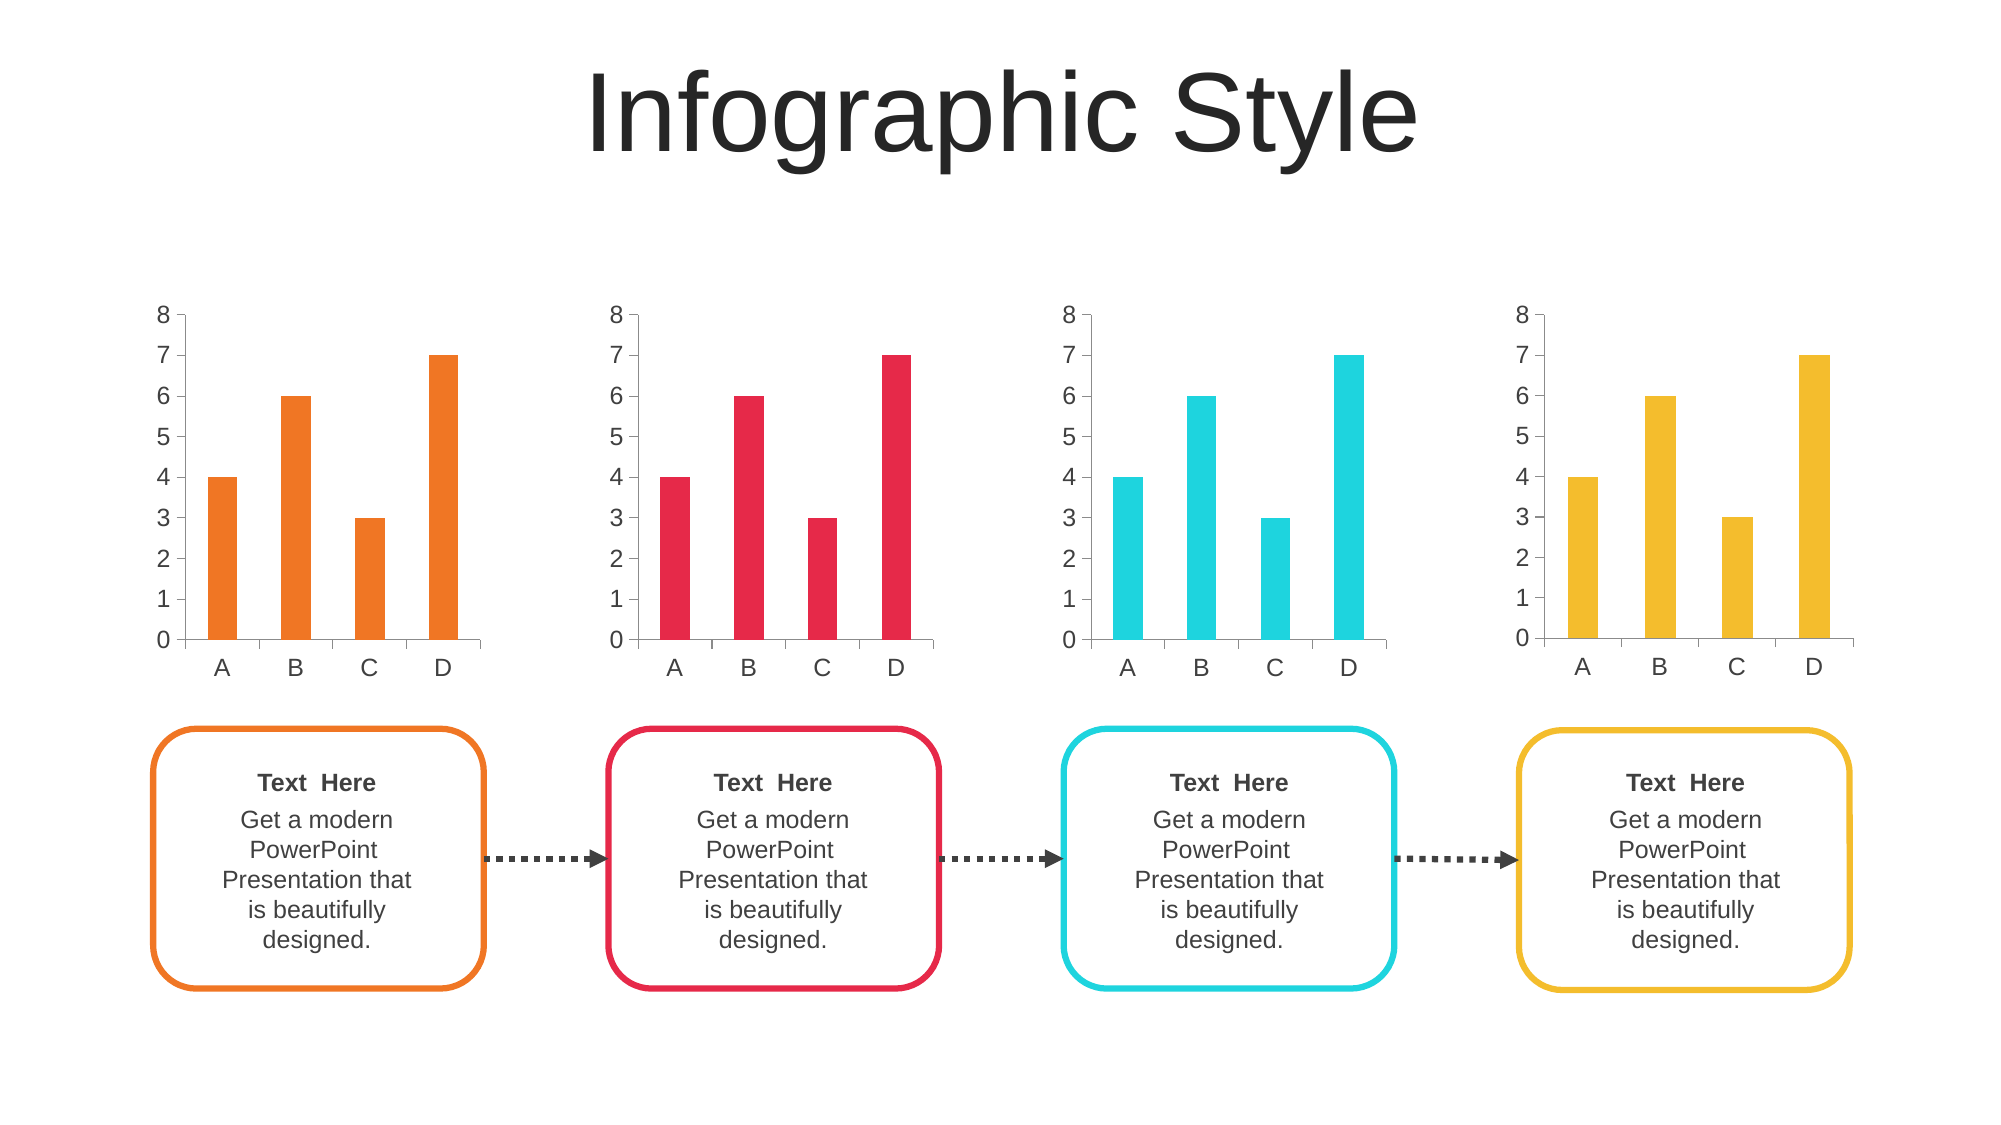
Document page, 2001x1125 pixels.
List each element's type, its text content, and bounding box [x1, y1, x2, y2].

text_box [1517, 729, 1851, 992]
text_box [1062, 727, 1396, 990]
chart [1055, 293, 1393, 690]
chart [149, 293, 488, 690]
text_box [152, 727, 485, 990]
chart [1508, 293, 1861, 688]
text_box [661, 759, 886, 963]
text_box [1117, 759, 1342, 963]
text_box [204, 759, 430, 963]
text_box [1573, 759, 1799, 963]
list Infographic Style [53, 55, 1952, 175]
chart [602, 293, 940, 690]
text_box [607, 727, 941, 990]
